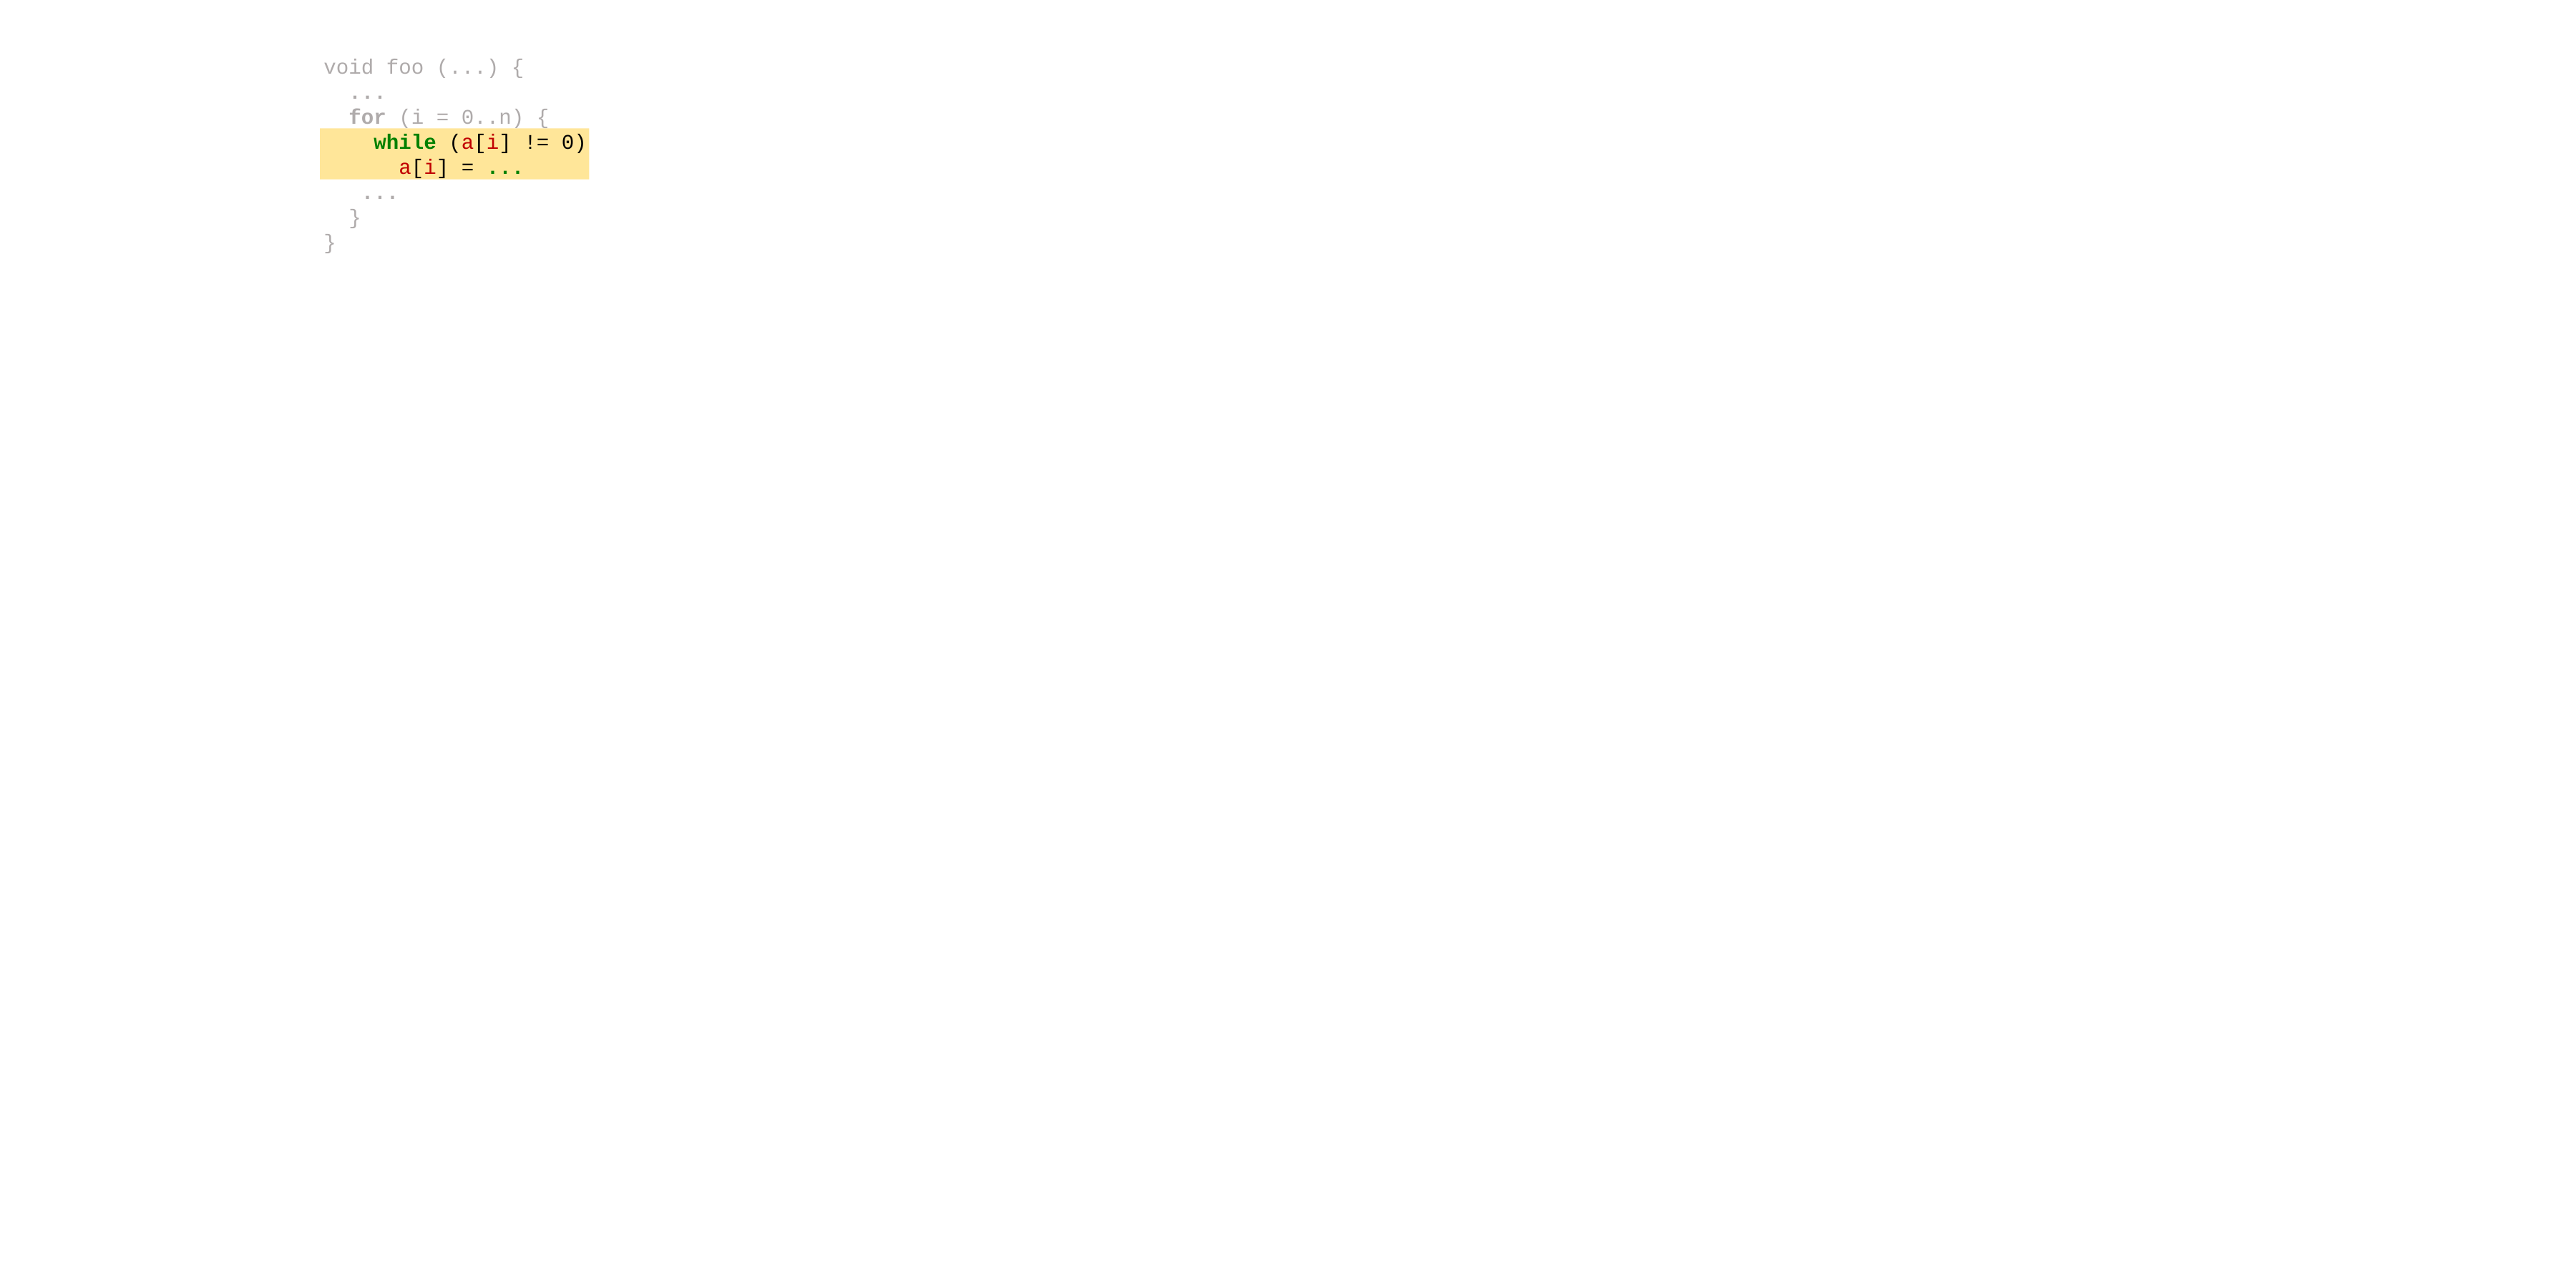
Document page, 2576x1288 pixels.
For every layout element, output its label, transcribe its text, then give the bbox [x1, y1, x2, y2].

text_box void foo (...) { ... for (i = 0..n) { while (a[i] != 0) a[i] = ... ... } } [313, 48, 635, 259]
